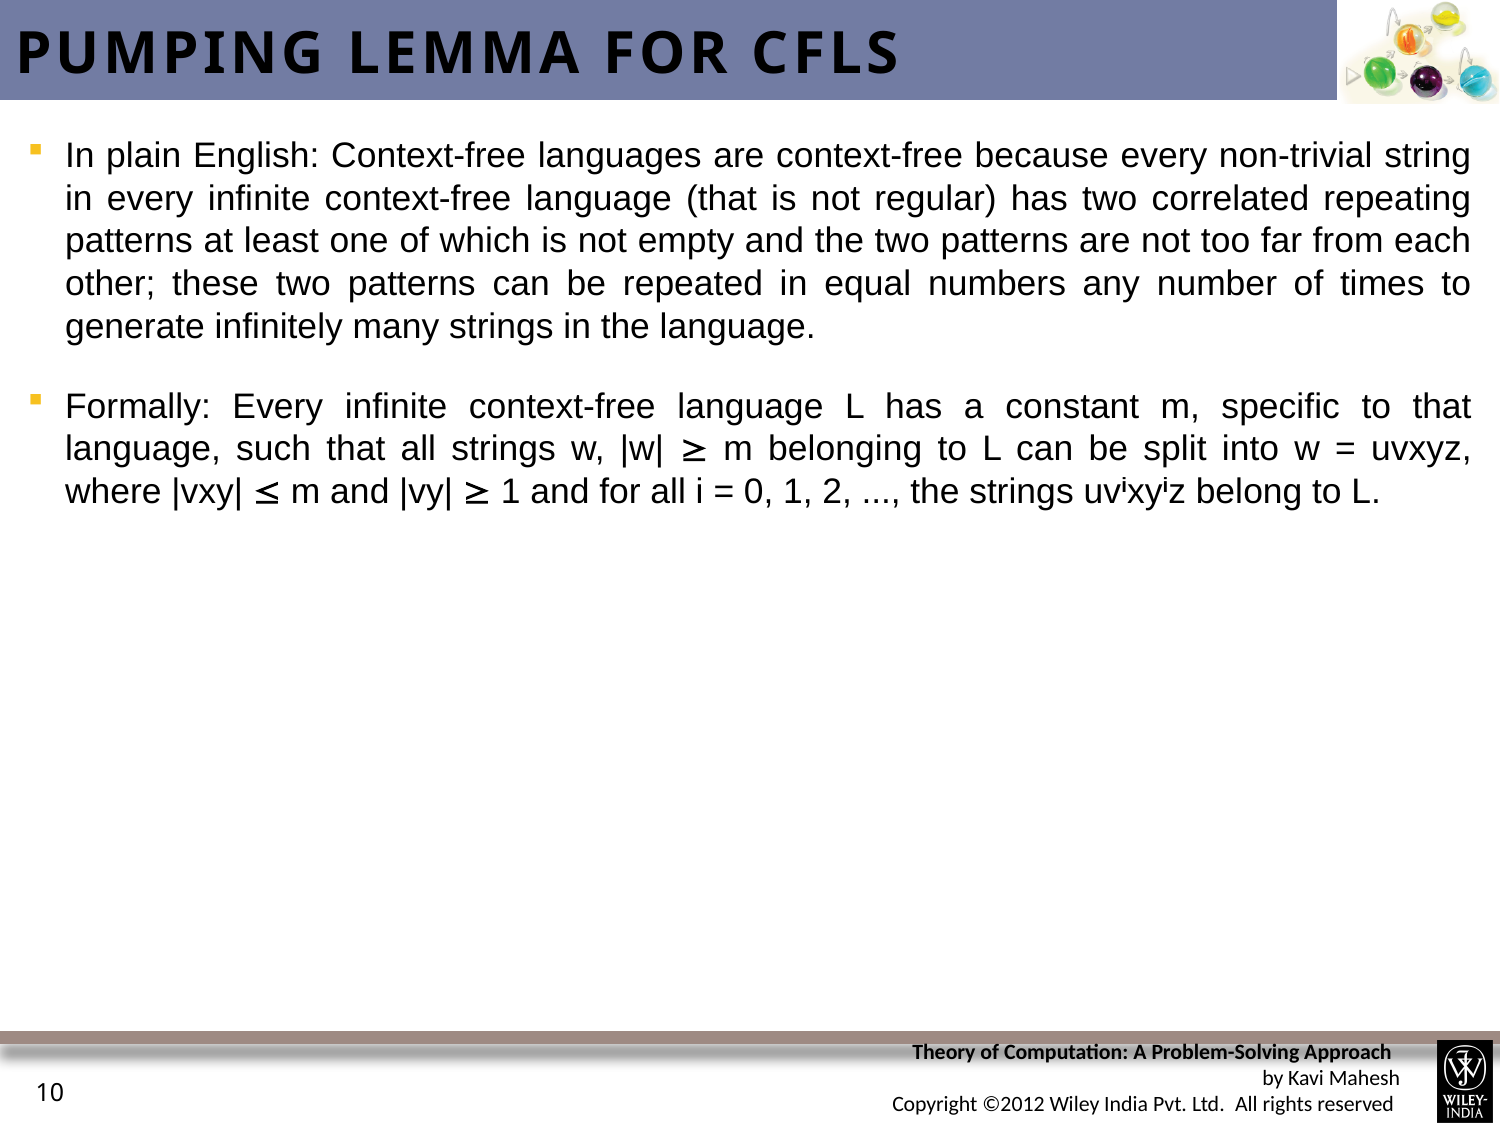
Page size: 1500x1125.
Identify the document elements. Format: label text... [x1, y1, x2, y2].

list In plain English: Context-free languages are context-free because every non-trivial string in every infinite context-free language (that is not regular) has two correlated repeating patterns at least one of which is not empty and the two patterns are not too far from each other; these two patterns can be repeated in equal numbers any number of times to generate infinitely many strings in the language. Formally: Every infinite context-free language L has a constant m, specific to that language, such that all strings w, |w|  m belonging to L can be split into w = uvxyz, where |vxy|  m and |vy|  1 and for all i = 0, 1, 2, ..., the strings uvixyiz belong to L. [12, 125, 1488, 1025]
picture [1337, 0, 1500, 104]
title Pumping Lemma for CFLs [0, 12, 1400, 88]
slide_number 10 [0, 1062, 100, 1125]
picture [1437, 1040, 1493, 1123]
